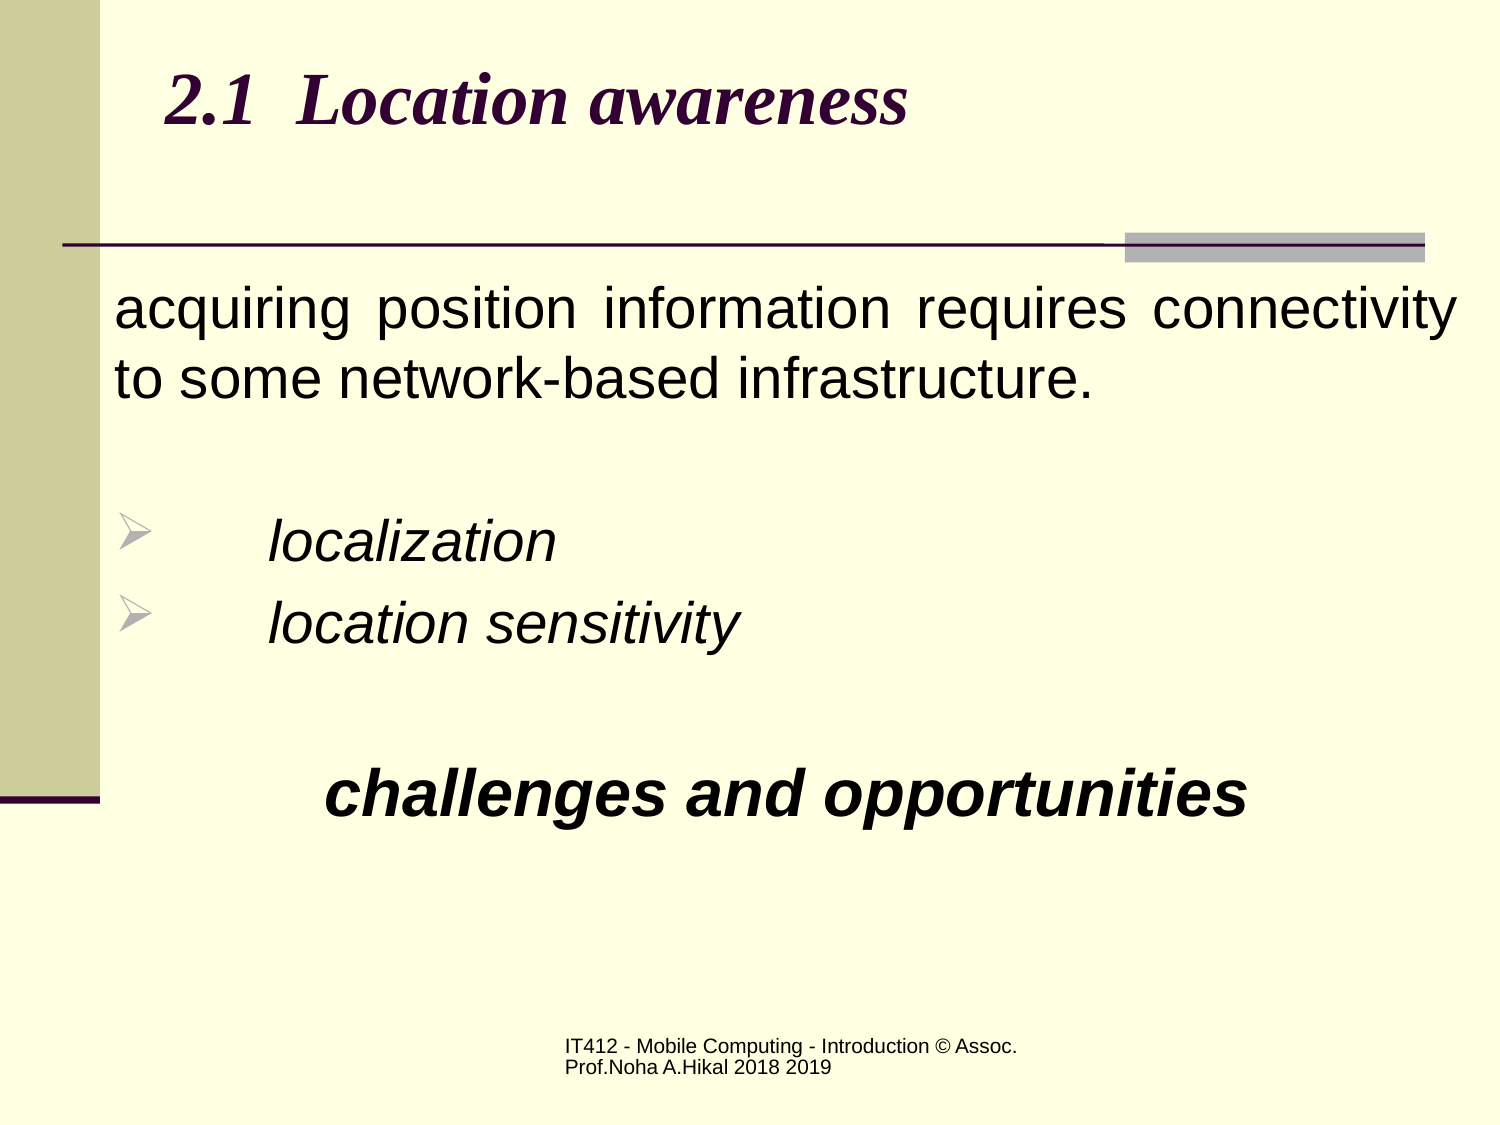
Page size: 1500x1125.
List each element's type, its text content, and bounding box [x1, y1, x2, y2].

list acquiring position information requires connectivity to some network-based infrastructure. localization location sensitivity challenges and opportunities [99, 262, 1475, 1006]
title 2.1 Location awareness [150, 45, 1425, 234]
footer IT412 - Mobile Computing - Introduction © Assoc.Prof.Noha A.Hikal 2018 2019 [549, 1025, 1038, 1100]
